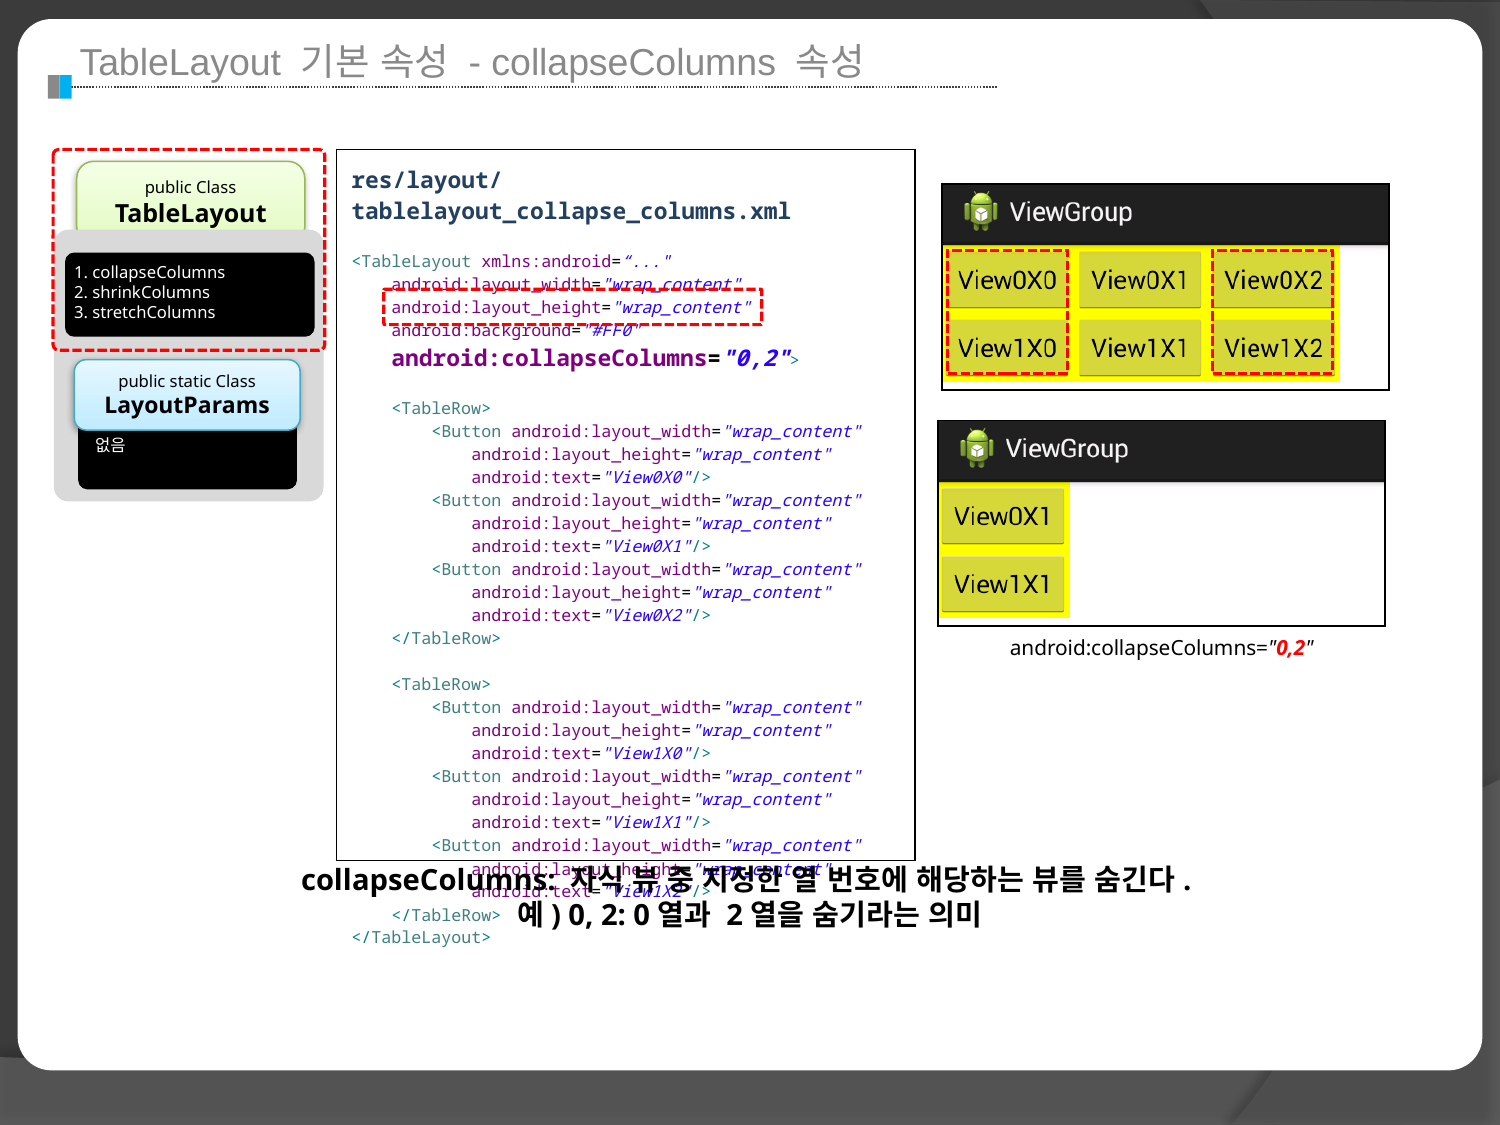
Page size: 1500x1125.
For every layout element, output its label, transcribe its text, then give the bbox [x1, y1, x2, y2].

text_box [51, 147, 327, 352]
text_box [947, 250, 1333, 374]
text_box collapseColumns: 자식 뷰 중 지정한 열 번호에 해당하는 뷰를 숨긴다. 예) 0, 2: 0열과 2열을 숨기라는 의미 [218, 854, 1282, 939]
picture [942, 184, 1389, 390]
text_box TableLayout 기본 속성 - collapseColumns 속성 [64, 30, 1247, 91]
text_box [47, 74, 999, 99]
text_box [382, 287, 764, 327]
text_box public static Class LayoutParams [74, 359, 301, 431]
text_box [53, 350, 324, 502]
table_header res/layout/tablelayout_collapse_columns.xml <TableLayout xmlns:android=“..." android:layout_width="wrap_content" android:layout_height="wrap_content" android:background="#FF0" android:collapseColumns="0,2"> <TableRow> <Button android:layout_width="wrap_content" android:layout_height="wrap_content" android:text="View0X0"/> <Button android:layout_width="wrap_content" android:layout_height="wrap_content" android:text="View0X1"/> <Button android:layout_width="wrap_content" android:layout_height="wrap_content" android:text="View0X2"/> </TableRow> <TableRow> <Button android:layout_width="wrap_content" android:layout_height="wrap_content" android:text="View1X0"/> <Button android:layout_width="wrap_content" android:layout_height="wrap_content" android:text="View1X1"/> <Button android:layout_width="wrap_content" android:layout_height="wrap_content" android:text="View1X2"/> </TableRow> </TableLayout> [337, 150, 914, 854]
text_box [938, 420, 1385, 668]
text_box 없음 [78, 435, 297, 489]
